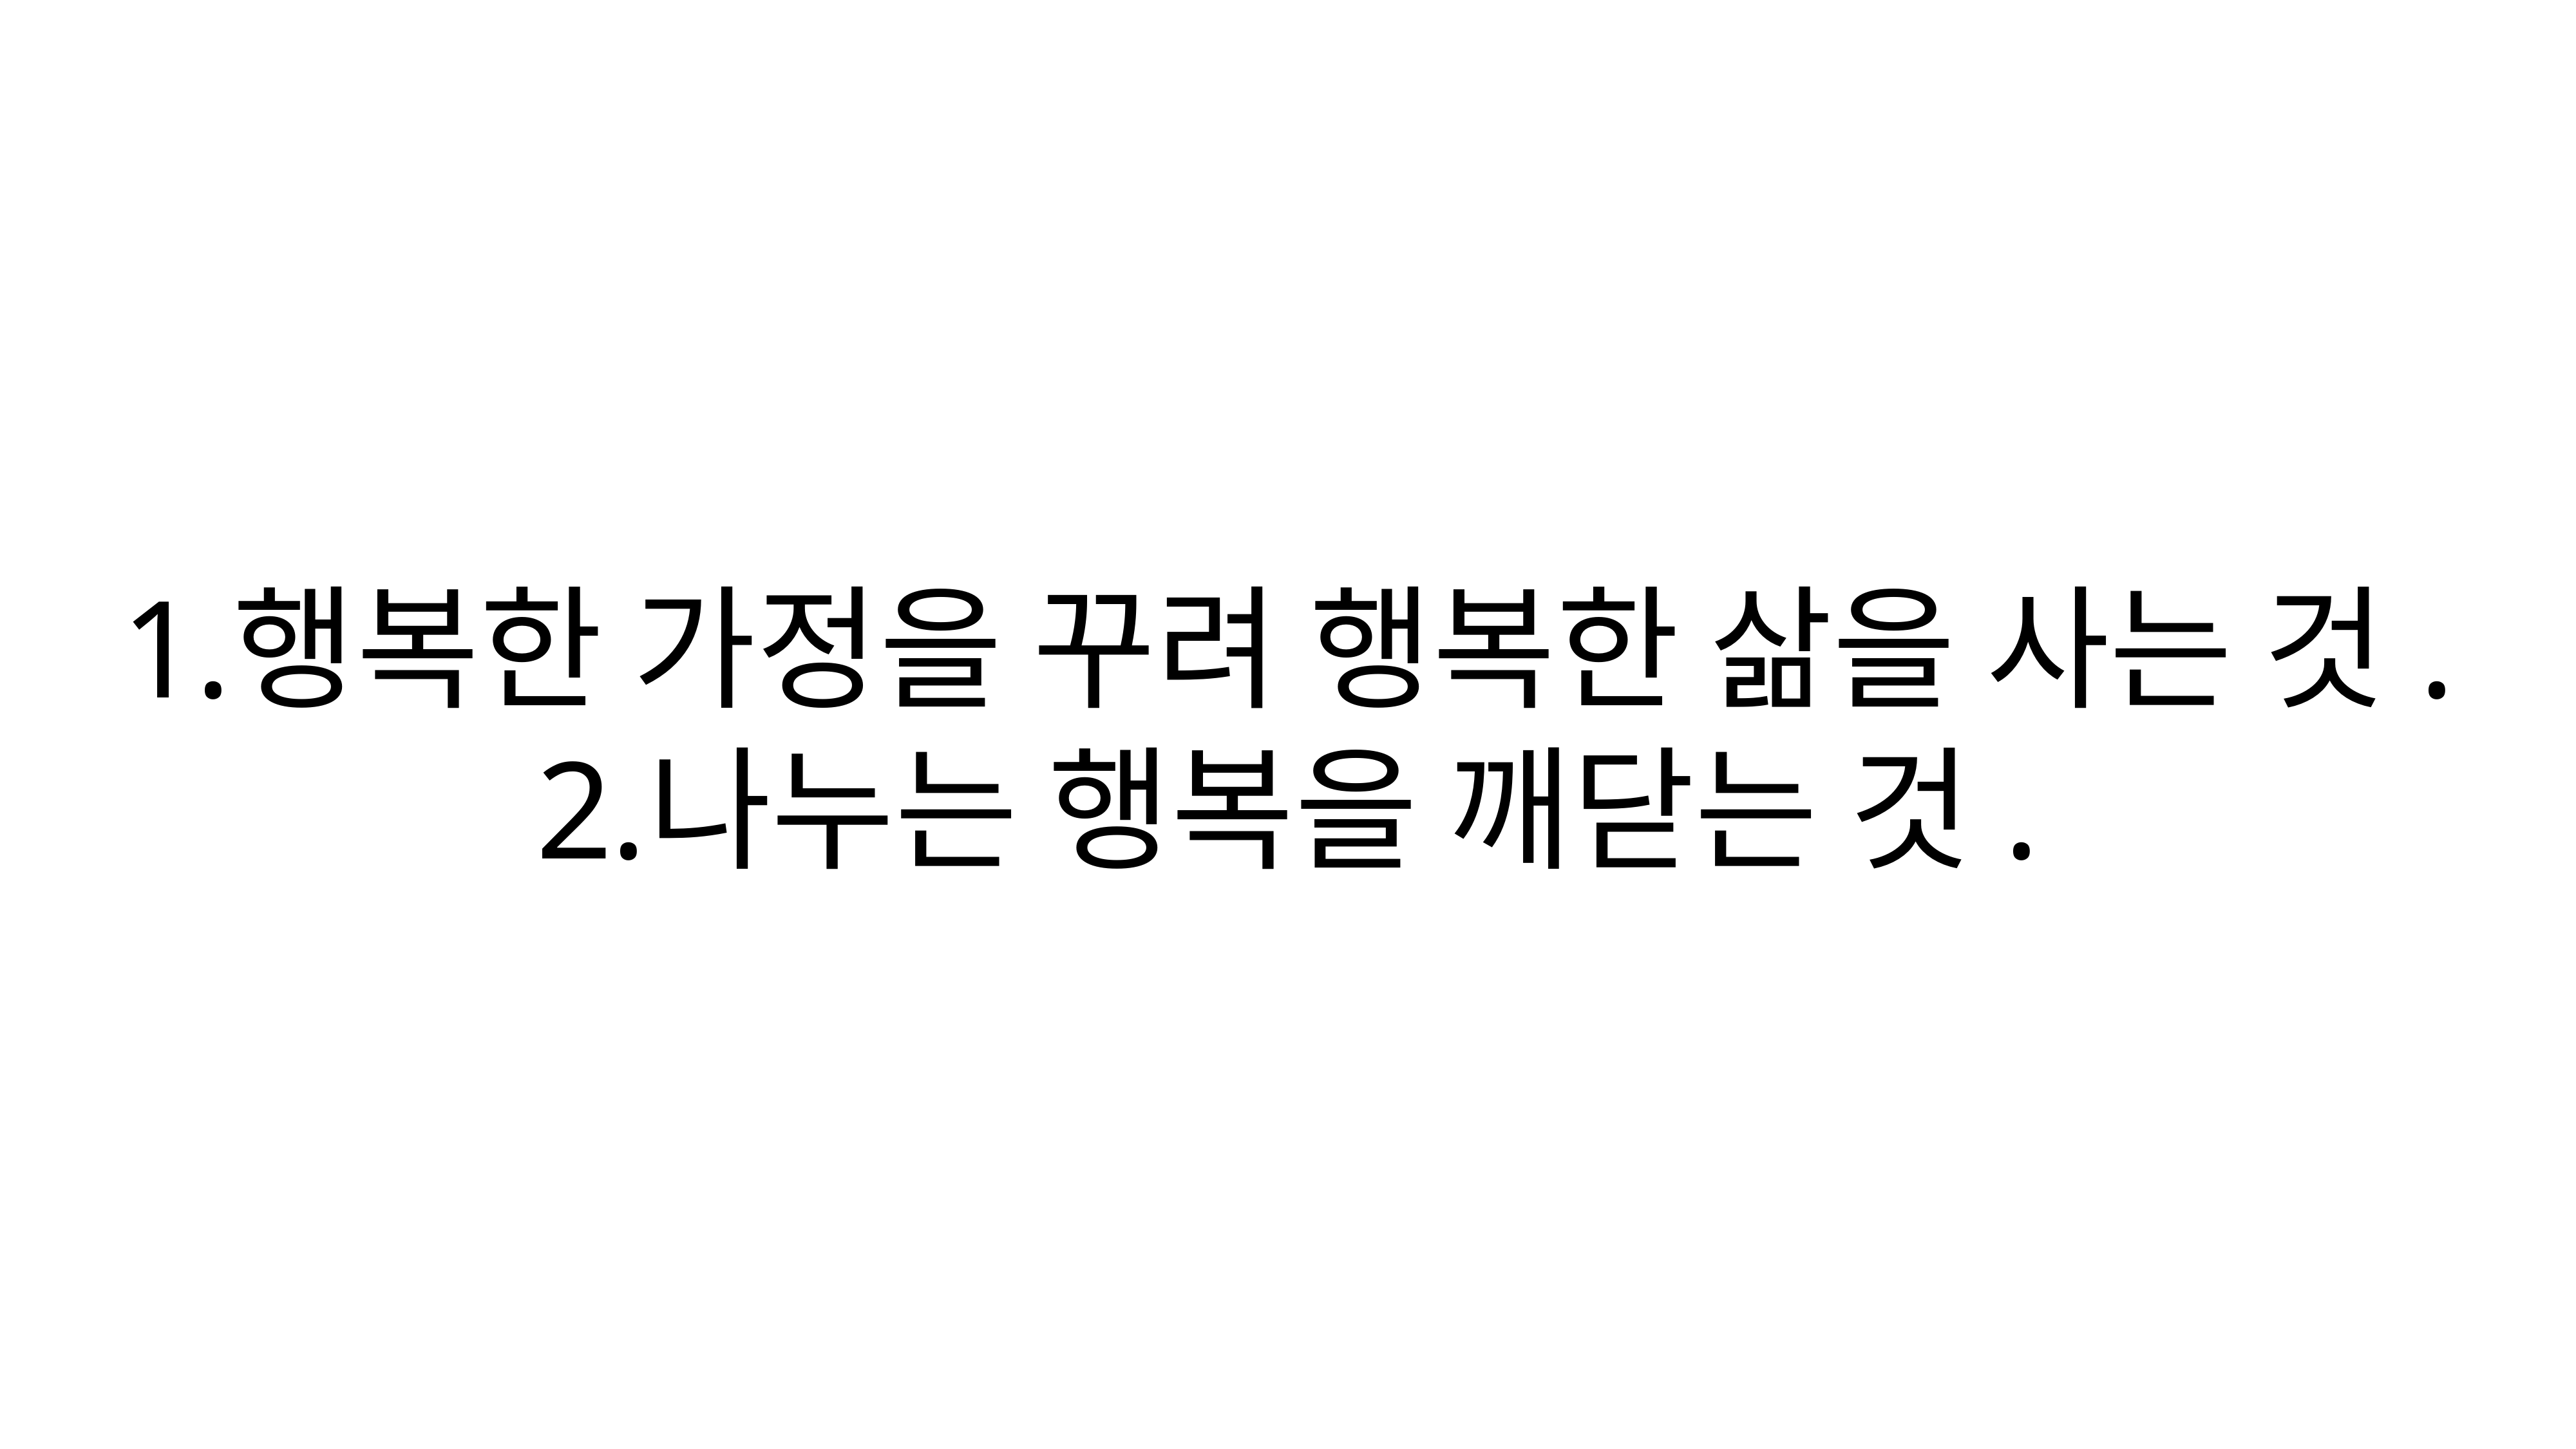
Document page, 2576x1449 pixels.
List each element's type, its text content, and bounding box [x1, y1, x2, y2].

text_box 행복한 가정을 꾸려 행복한 삶을 사는 것. 나누는 행복을 깨닫는 것. [115, 558, 2461, 891]
